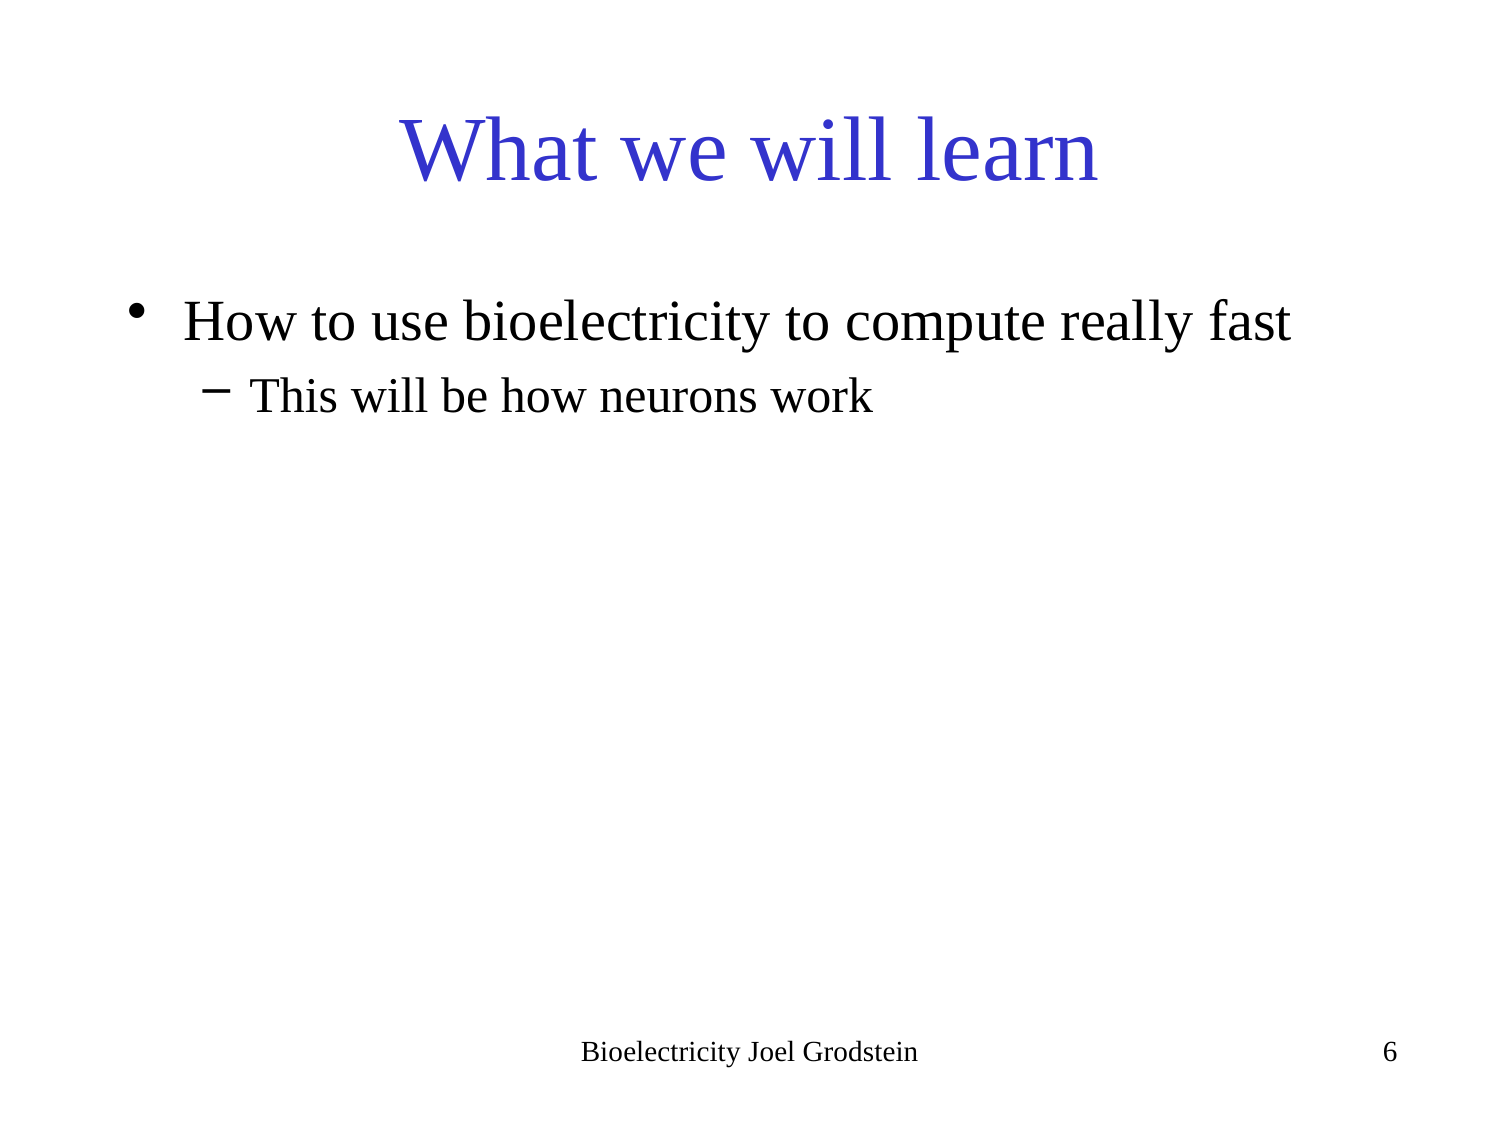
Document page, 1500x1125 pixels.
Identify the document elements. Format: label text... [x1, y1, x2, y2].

footer Bioelectricity Joel Grodstein [512, 1024, 988, 1076]
list How to use bioelectricity to compute really fast This will be how neurons work [112, 275, 1388, 1000]
title What we will learn [112, 50, 1388, 238]
